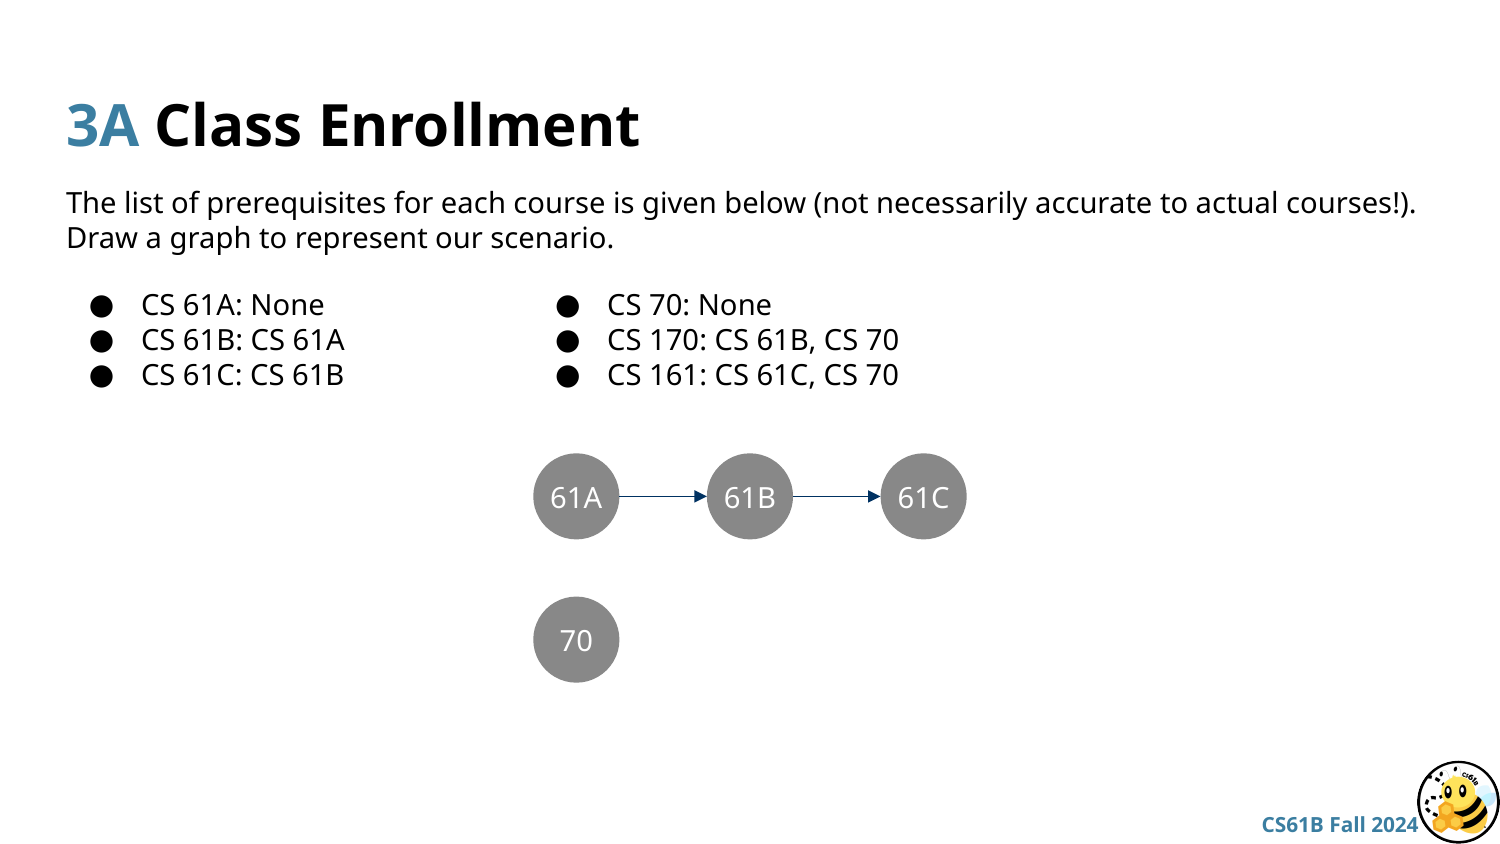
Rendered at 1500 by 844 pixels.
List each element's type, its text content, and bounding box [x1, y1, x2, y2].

picture [1417, 760, 1500, 844]
text_box The list of prerequisites for each course is given below (not necessarily accurate to actual courses!). Draw a graph to represent our scenario. [51, 169, 1434, 270]
text_box 61B [706, 453, 794, 540]
text_box CS 70: None CS 170: CS 61B, CS 70 CS 161: CS 61C, CS 70 [544, 271, 1010, 406]
text_box 61A [533, 453, 620, 540]
title 3A Class Enrollment [51, 72, 1449, 167]
text_box 61C [880, 453, 967, 540]
text_box 70 [533, 596, 620, 683]
text_box CS 61A: None CS 61B: CS 61A CS 61C: CS 61B [51, 271, 544, 406]
